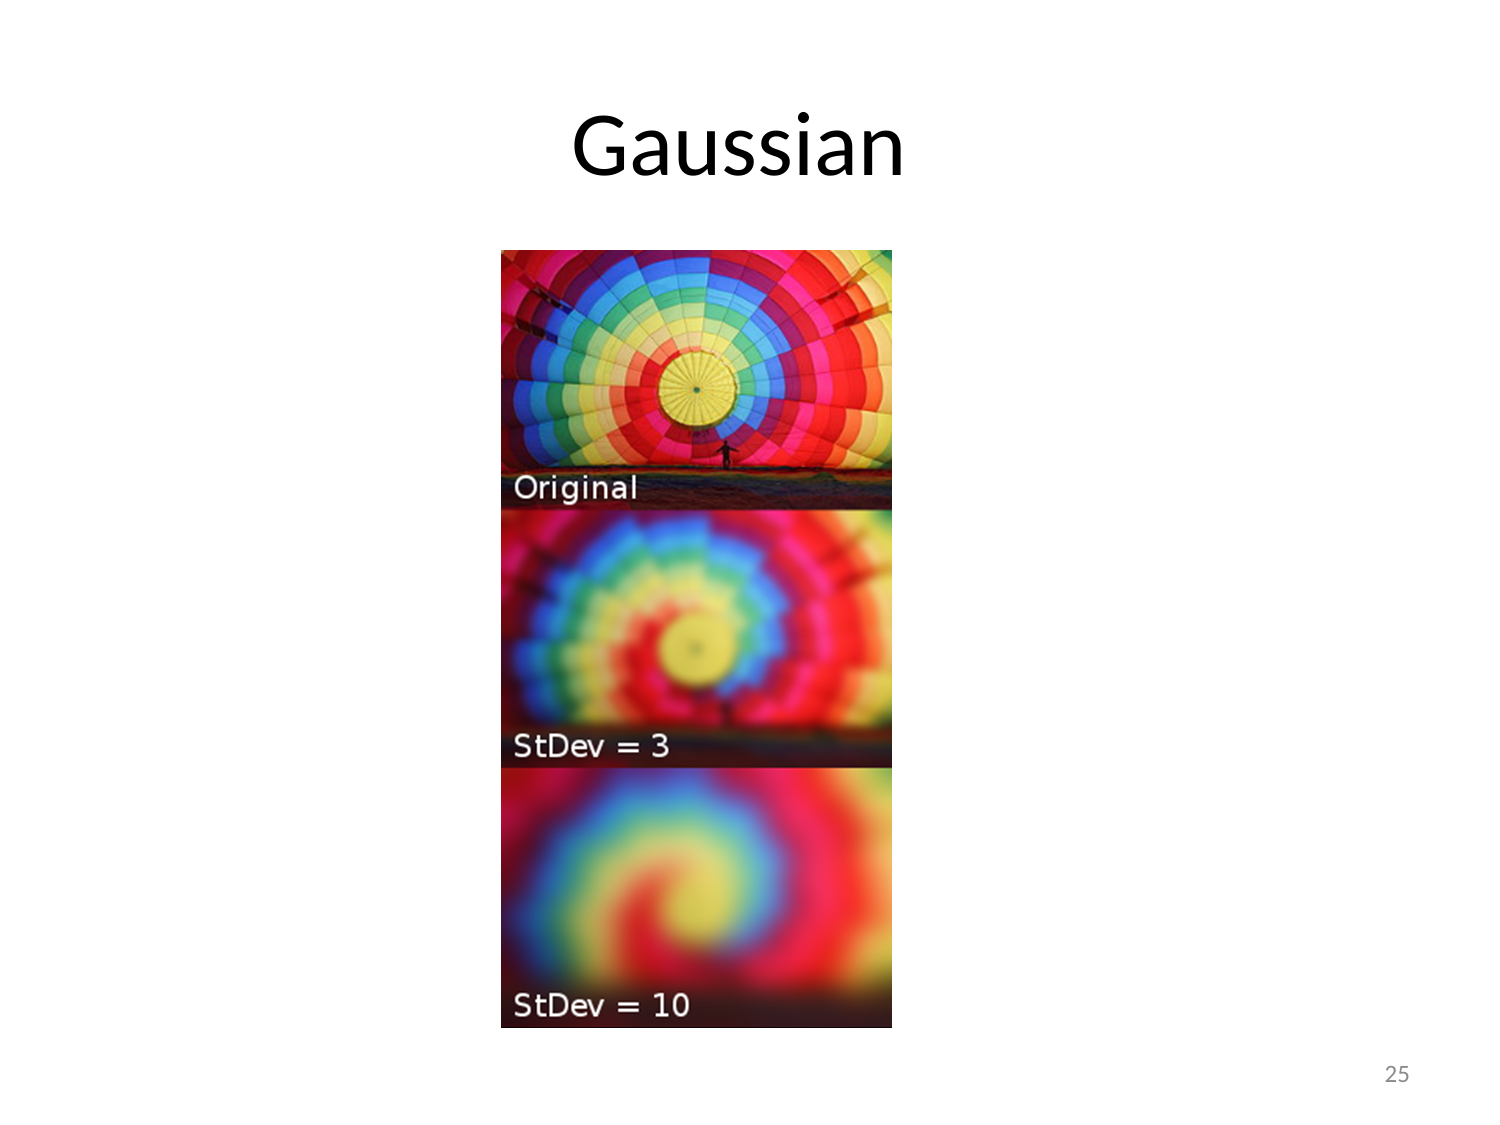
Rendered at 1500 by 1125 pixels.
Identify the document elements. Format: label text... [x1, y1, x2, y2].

picture [501, 250, 892, 1028]
title Gaussian [75, 45, 1425, 233]
slide_number 25 [1074, 1042, 1425, 1103]
